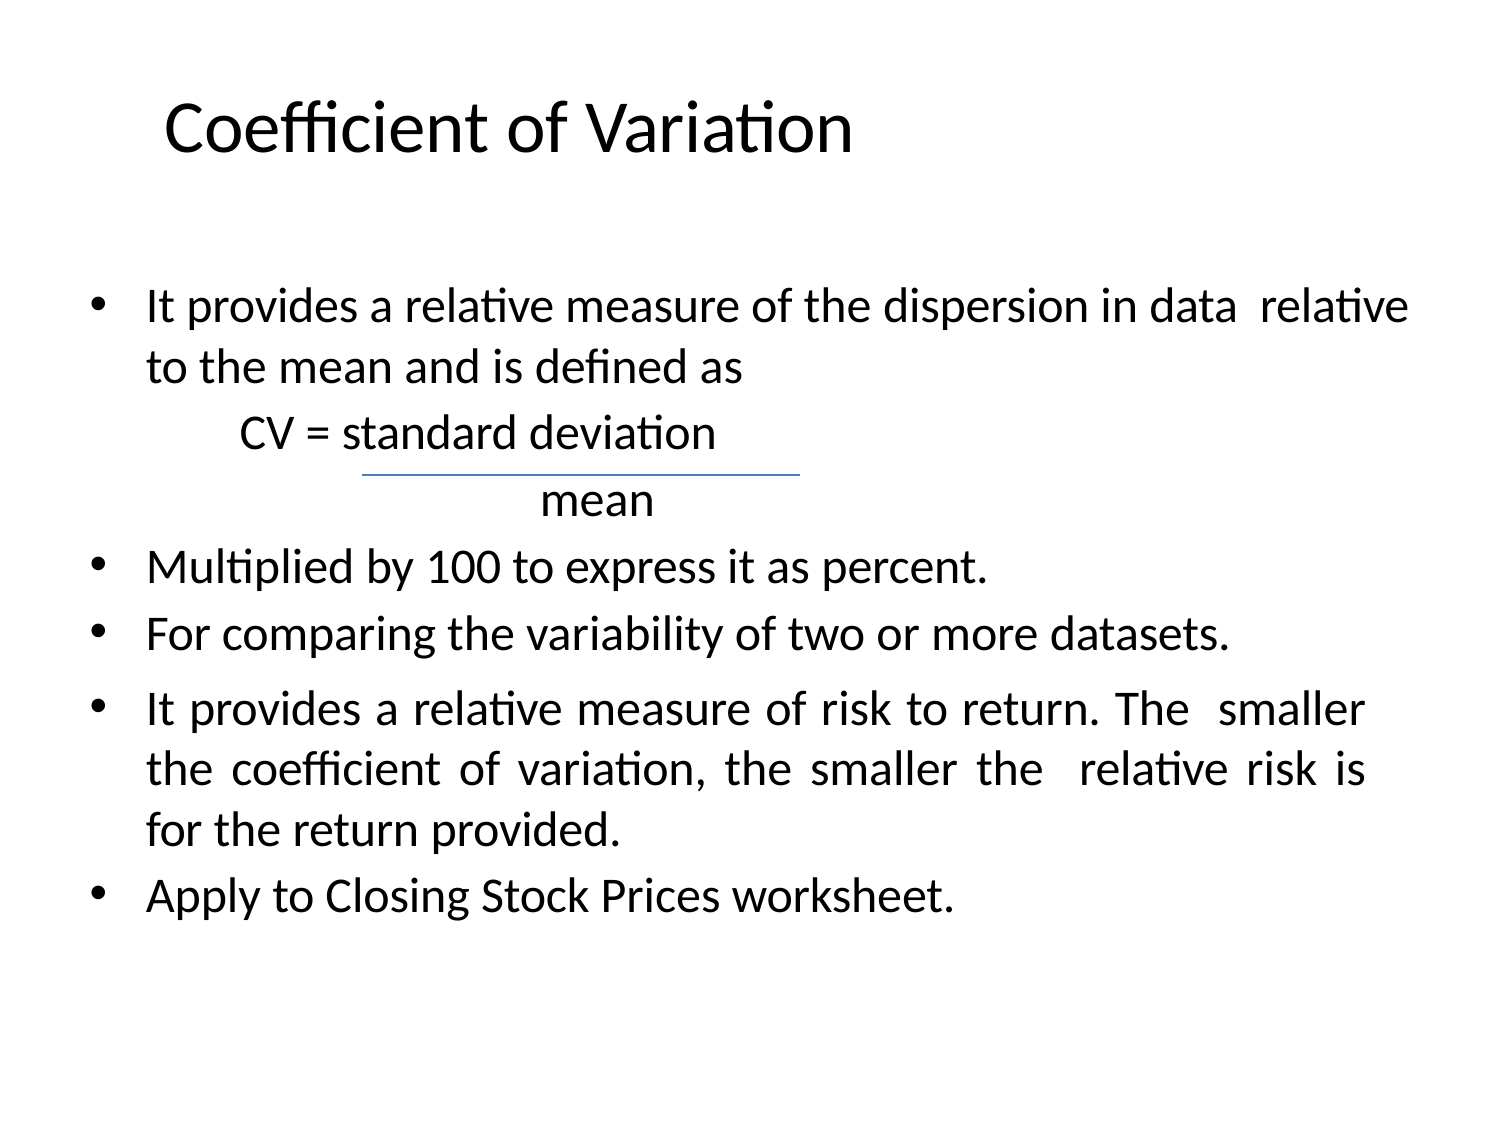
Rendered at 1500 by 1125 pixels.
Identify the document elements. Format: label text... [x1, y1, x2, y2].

text_box It provides a relative measure of the dispersion in data relative to the mean and is defined as CV = standard deviation mean Multiplied by 100 to express it as percent. For comparing the variability of two or more datasets. It provides a relative measure of risk to return. The smaller the coefficient of variation, the smaller the relative risk is for the return provided. Apply to Closing Stock Prices worksheet. [87, 262, 1450, 923]
title Coefficient of Variation [162, 75, 1180, 262]
